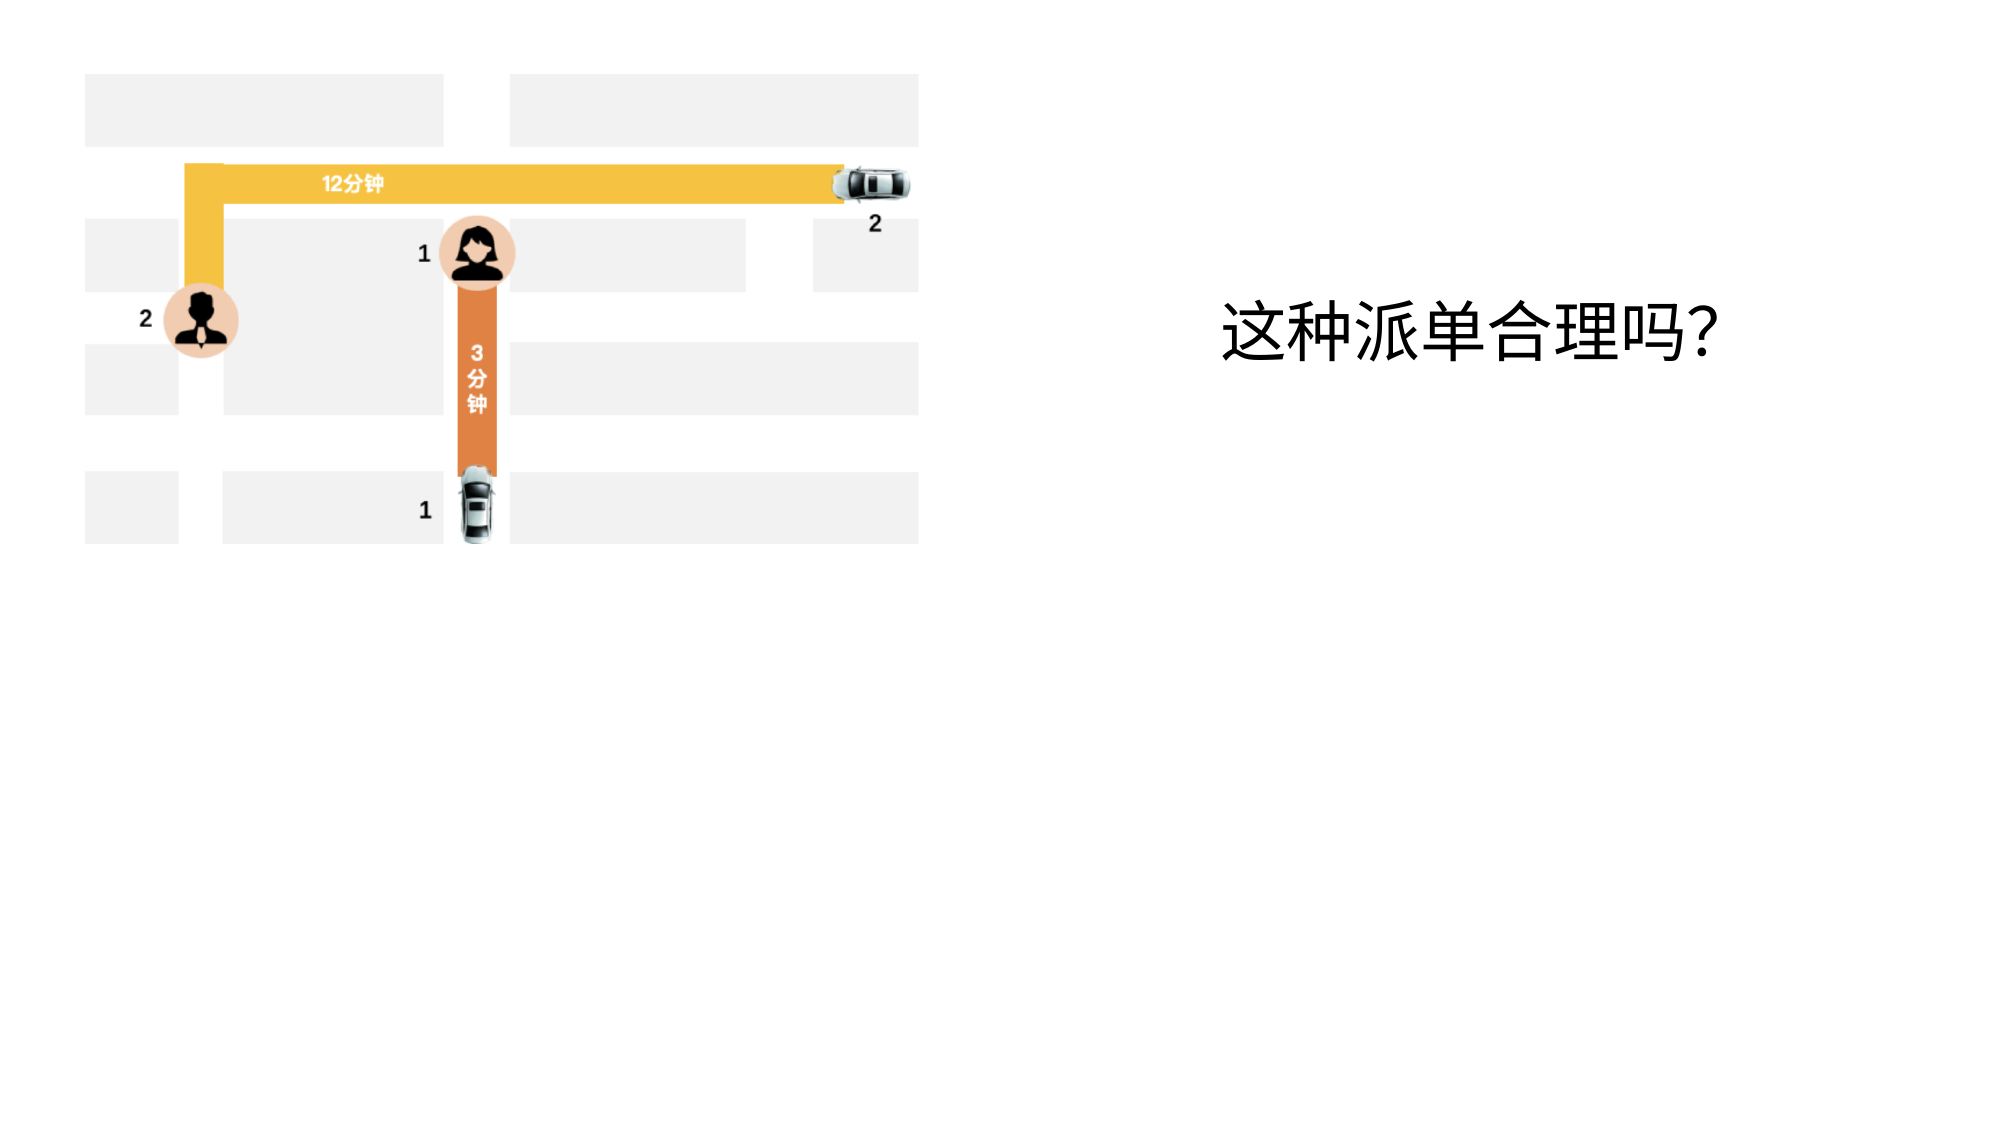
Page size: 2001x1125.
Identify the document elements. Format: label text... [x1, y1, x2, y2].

picture [80, 71, 925, 550]
text_box 这种派单合理吗？ [1205, 281, 1868, 377]
